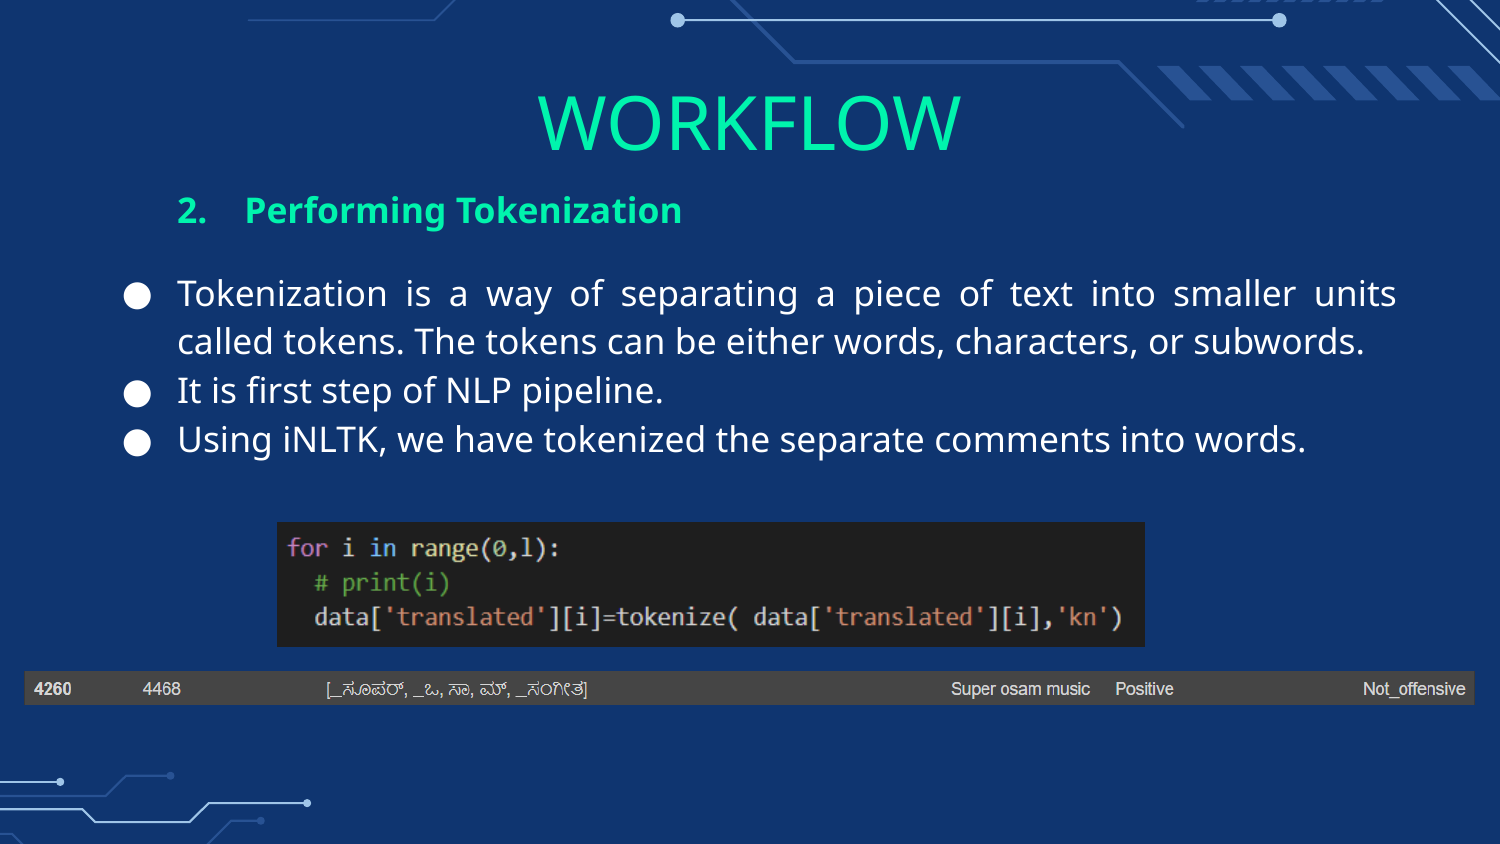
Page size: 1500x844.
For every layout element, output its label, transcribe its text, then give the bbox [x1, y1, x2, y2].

picture [276, 522, 1145, 647]
title WORKFLOW [118, 75, 1382, 156]
picture [24, 670, 1476, 705]
text_box 2. Performing Tokenization Tokenization is a way of separating a piece of text into smaller units called tokens. The tokens can be either words, characters, or subwords. It is first step of NLP pipeline. Using iNLTK, we have tokenized the separate comments into words. [86, 167, 1413, 648]
